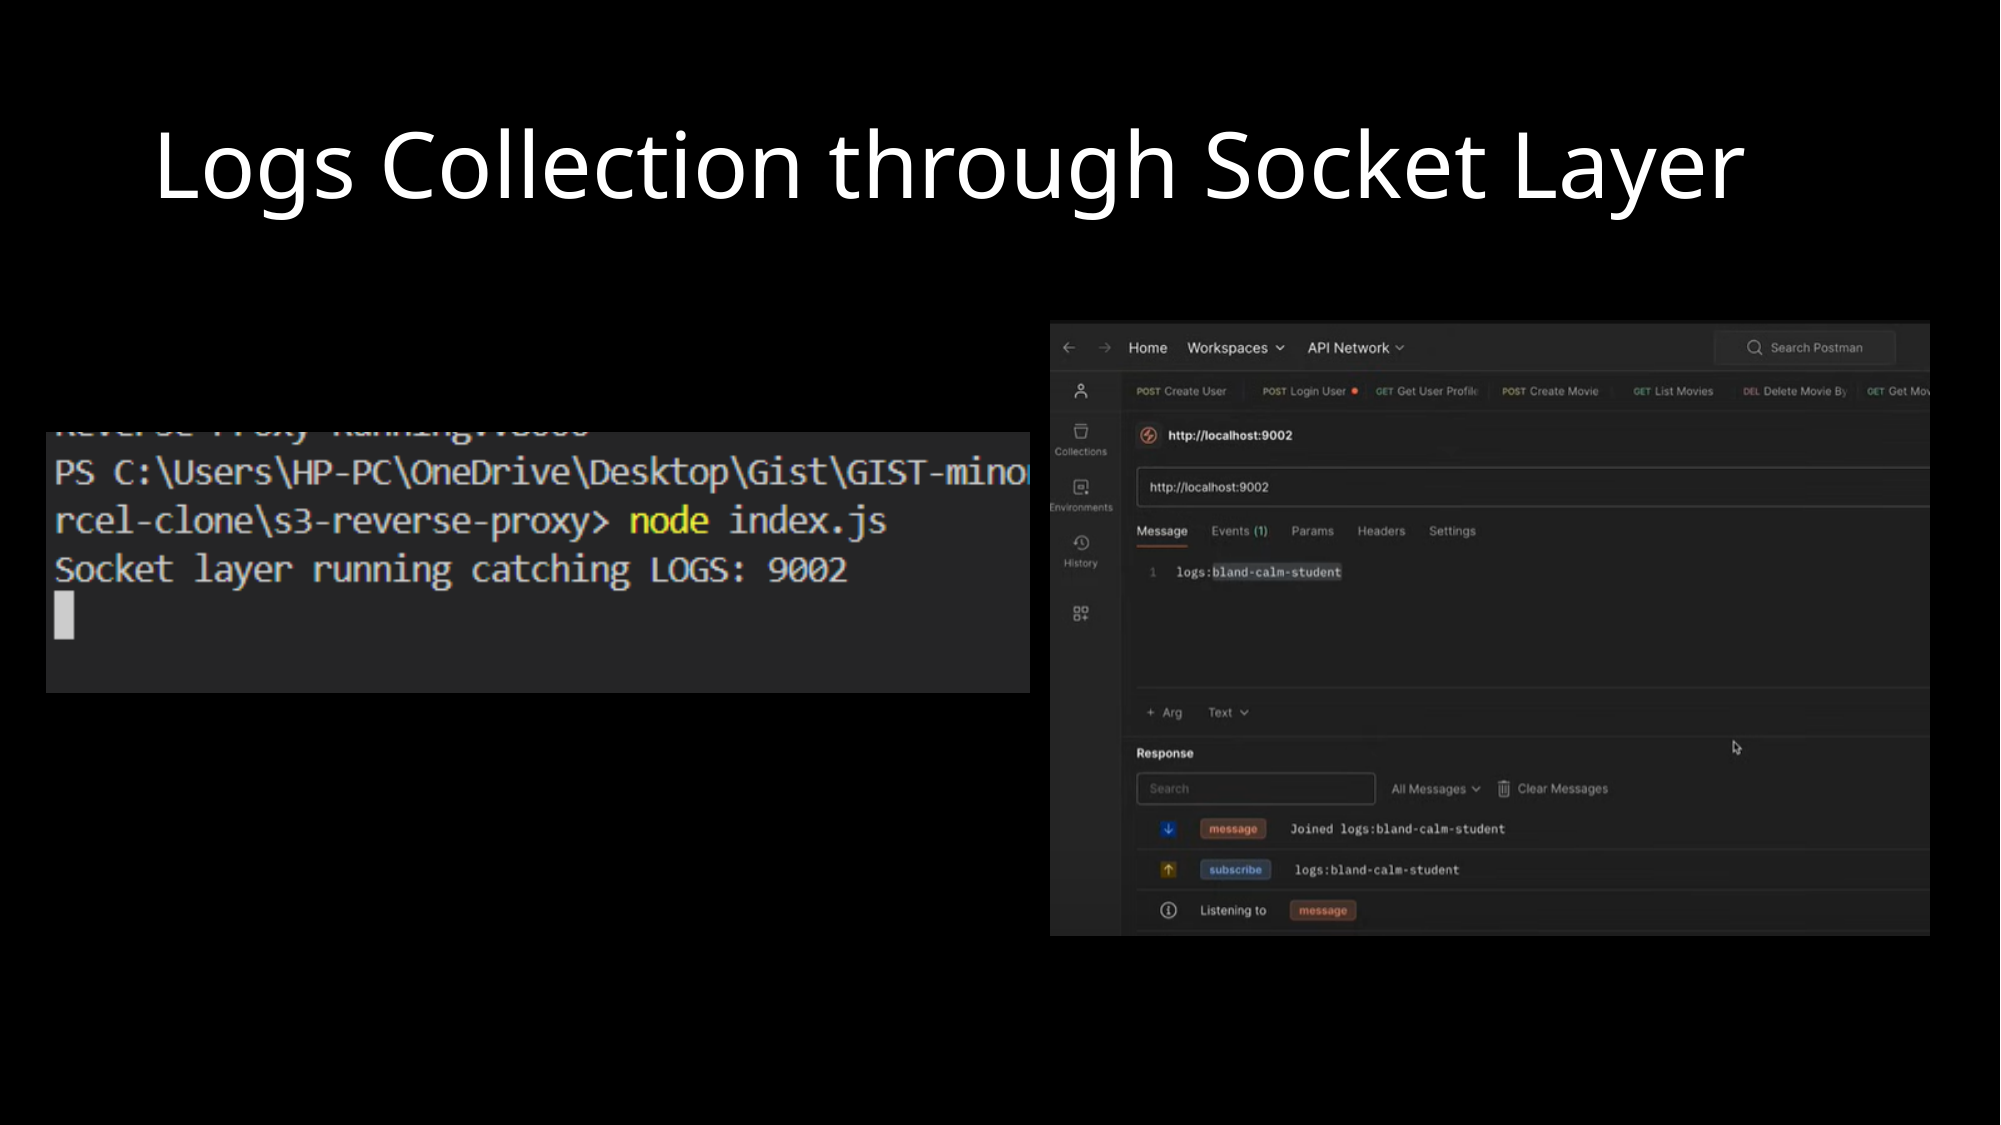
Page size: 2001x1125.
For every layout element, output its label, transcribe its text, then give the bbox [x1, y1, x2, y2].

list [1050, 320, 1930, 937]
title Logs Collection through Socket Layer [137, 59, 1863, 278]
picture [46, 432, 1031, 693]
